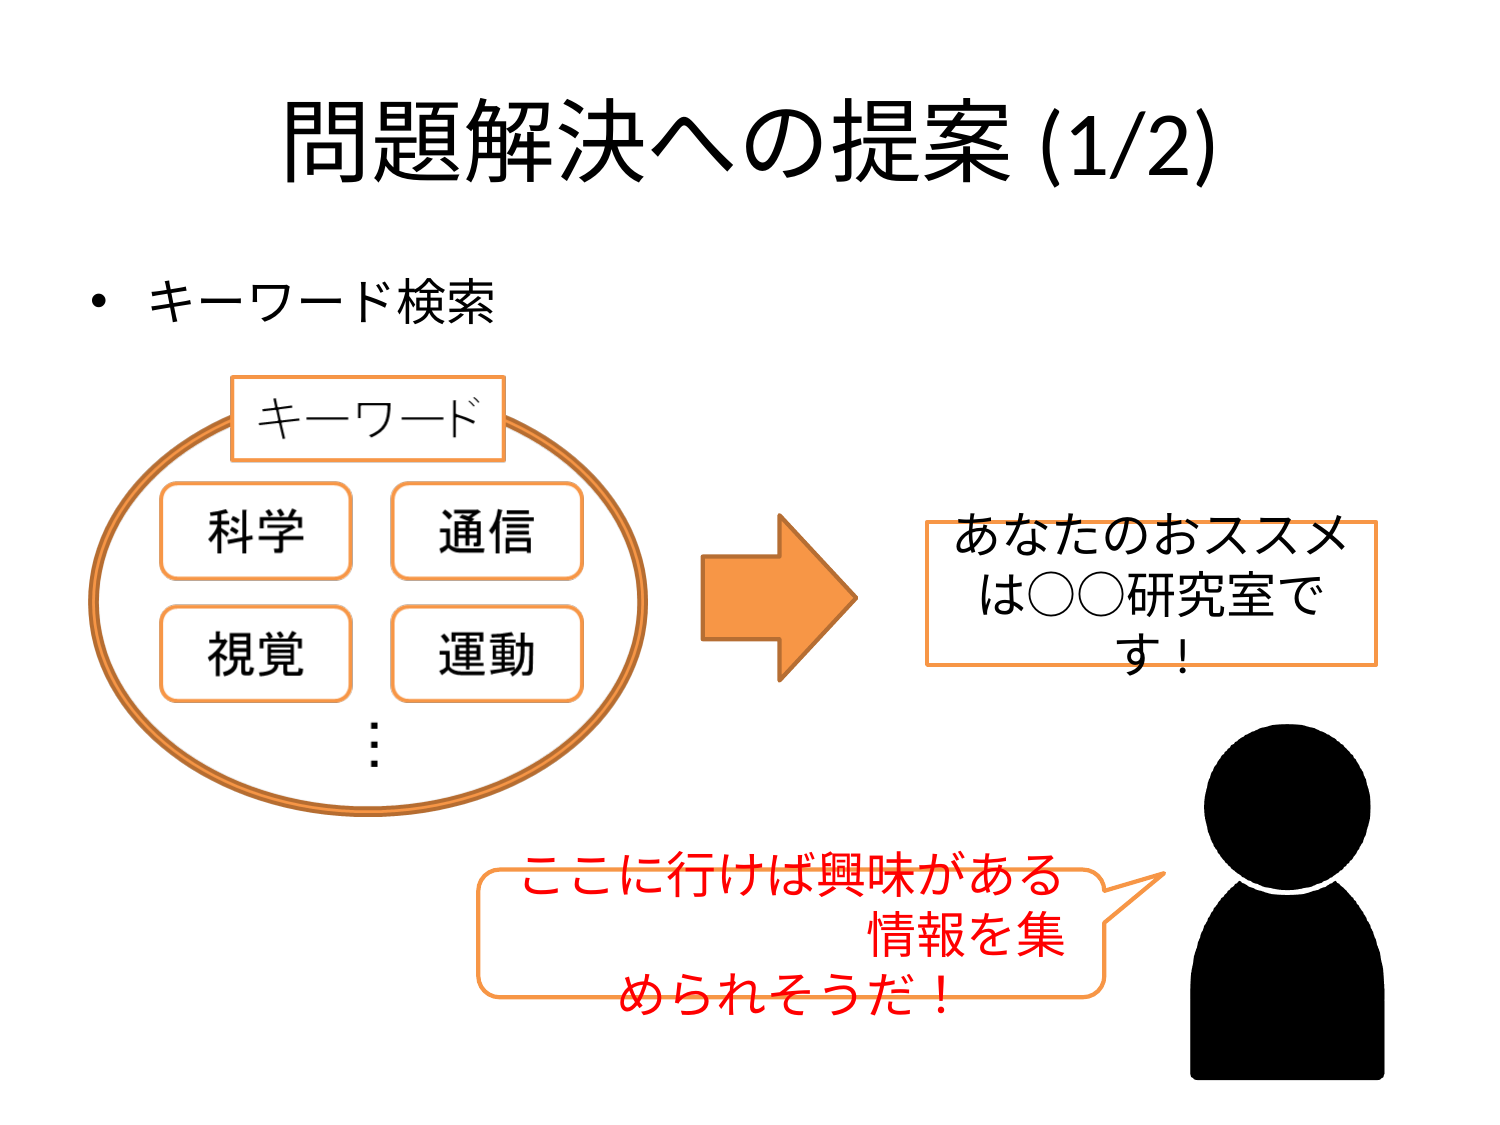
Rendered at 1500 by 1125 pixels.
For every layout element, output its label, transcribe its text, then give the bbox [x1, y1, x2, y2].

list キーワード検索 [75, 262, 1425, 1005]
text_box [700, 513, 858, 683]
title 問題解決への提案(1/2) [75, 45, 1425, 233]
text_box ここに行けば興味がある 情報を集められそうだ！ [476, 867, 1063, 1000]
picture [1068, 687, 1500, 1125]
picture [88, 369, 648, 818]
text_box あなたのおススメは○○研究室です! [925, 520, 1378, 667]
